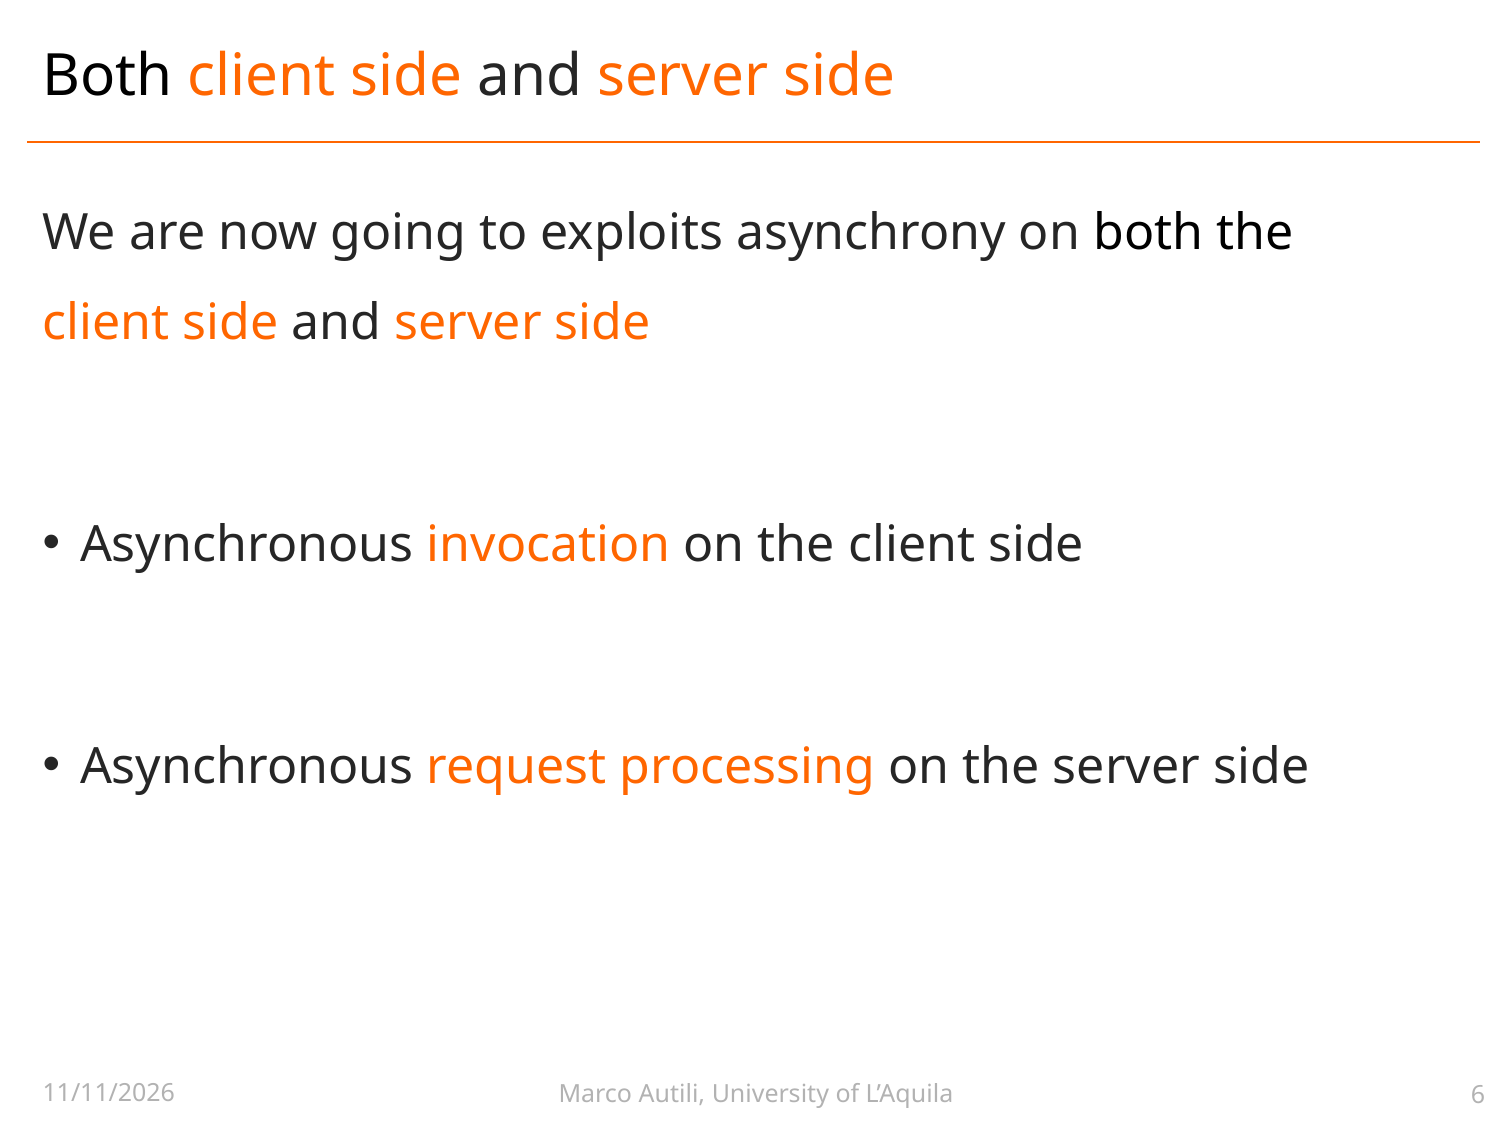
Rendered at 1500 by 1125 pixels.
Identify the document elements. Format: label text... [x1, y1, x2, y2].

footer Marco Autili, University of L’Aquila [419, 1062, 1094, 1123]
slide_number 6 [1162, 1065, 1500, 1125]
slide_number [27, 1064, 365, 1124]
list We are now going to exploits asynchrony on both the client side and server side Asynchronous invocation on the client side Asynchronous request processing on the server side [27, 162, 1480, 1028]
title Both client side and server side [27, 14, 1480, 138]
